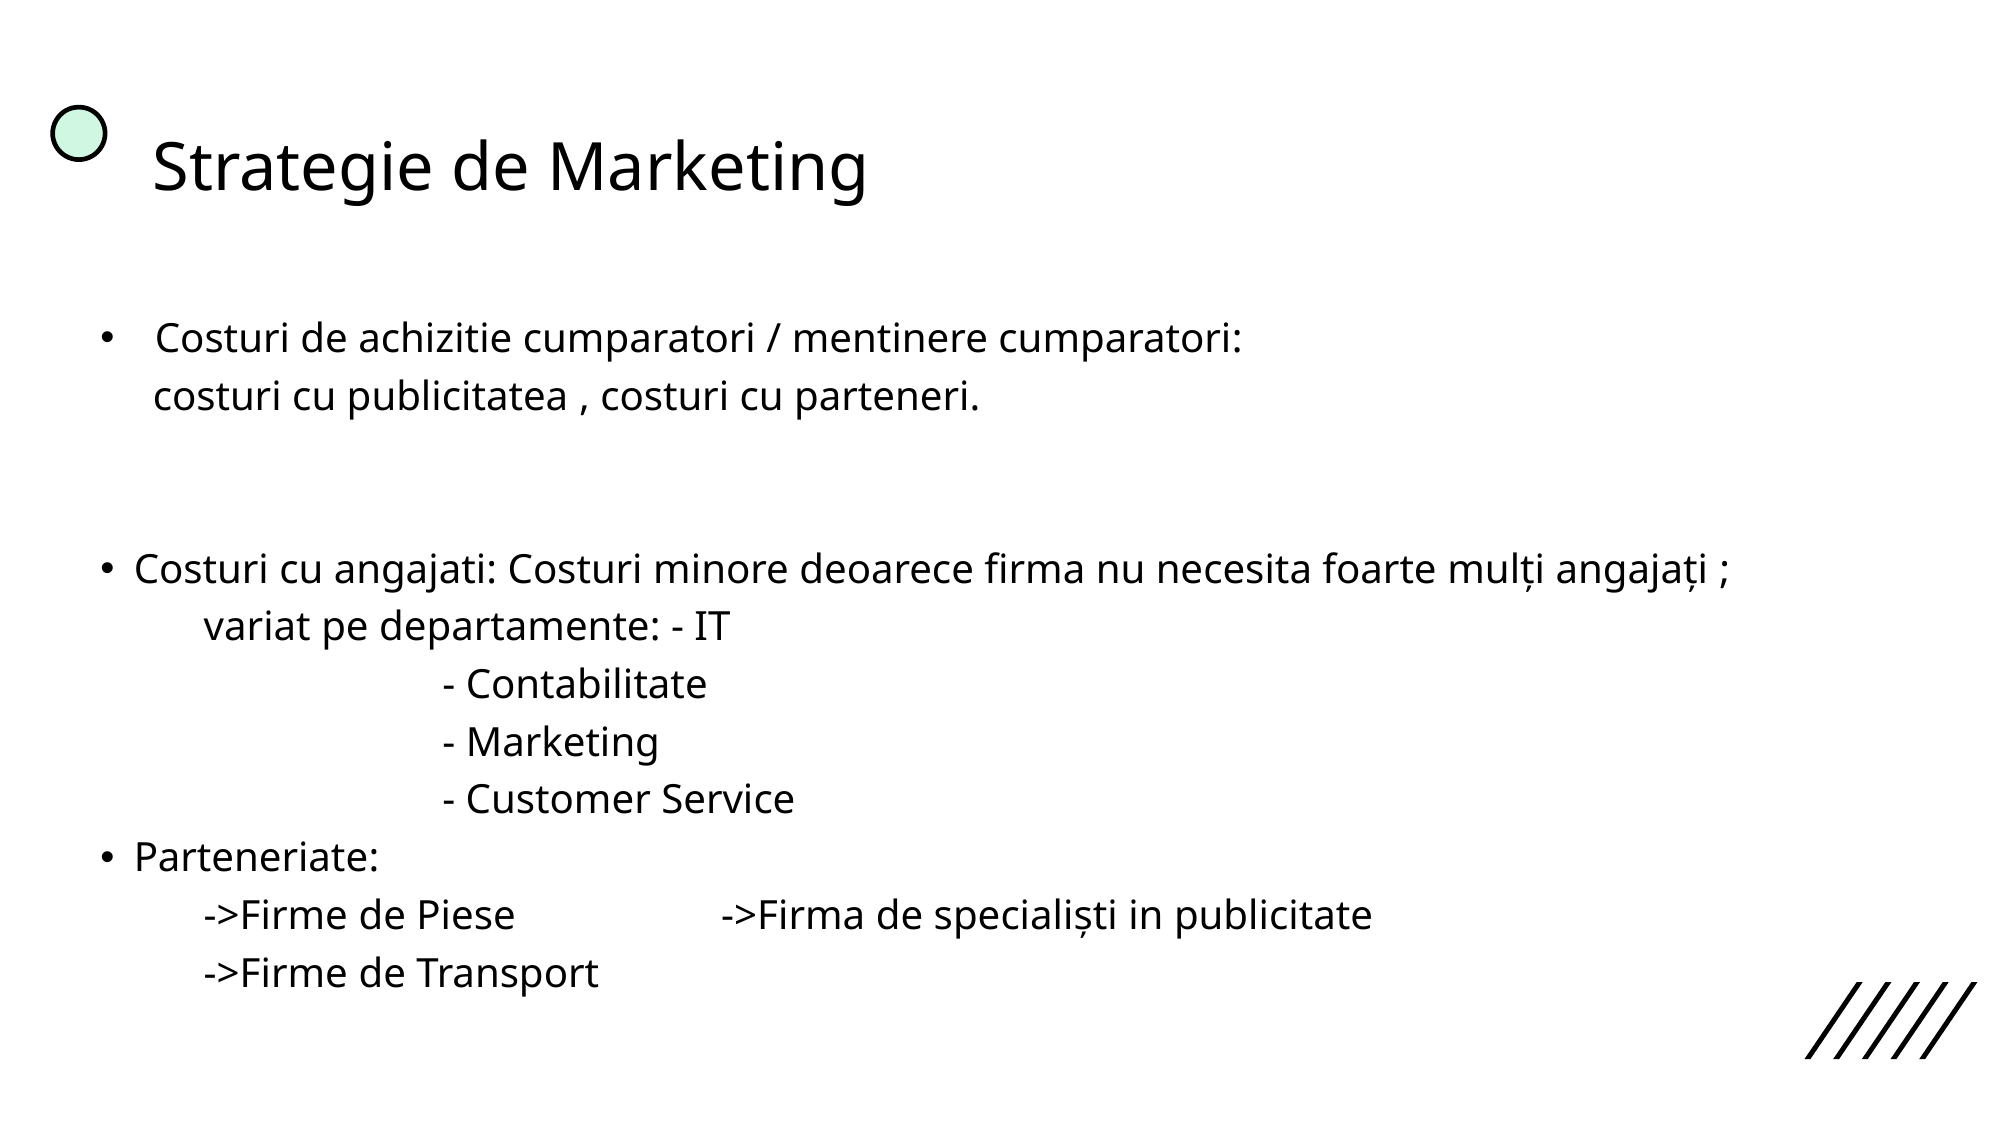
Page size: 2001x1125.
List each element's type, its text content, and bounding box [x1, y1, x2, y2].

title Strategie de Marketing [137, 59, 1863, 247]
list Costuri de achizitie cumparatori / mentinere cumparatori: costuri cu publicitatea , costuri cu parteneri. Costuri cu angajati: Costuri minore deoarece firma nu necesita foarte mulți angajați ; variat pe departamente: - IT - Contabilitate - Marketing - Customer Service Parteneriate: ->Firme de Piese ->Firma de specialiști in publicitate ->Firme de Transport [85, 247, 1863, 1014]
